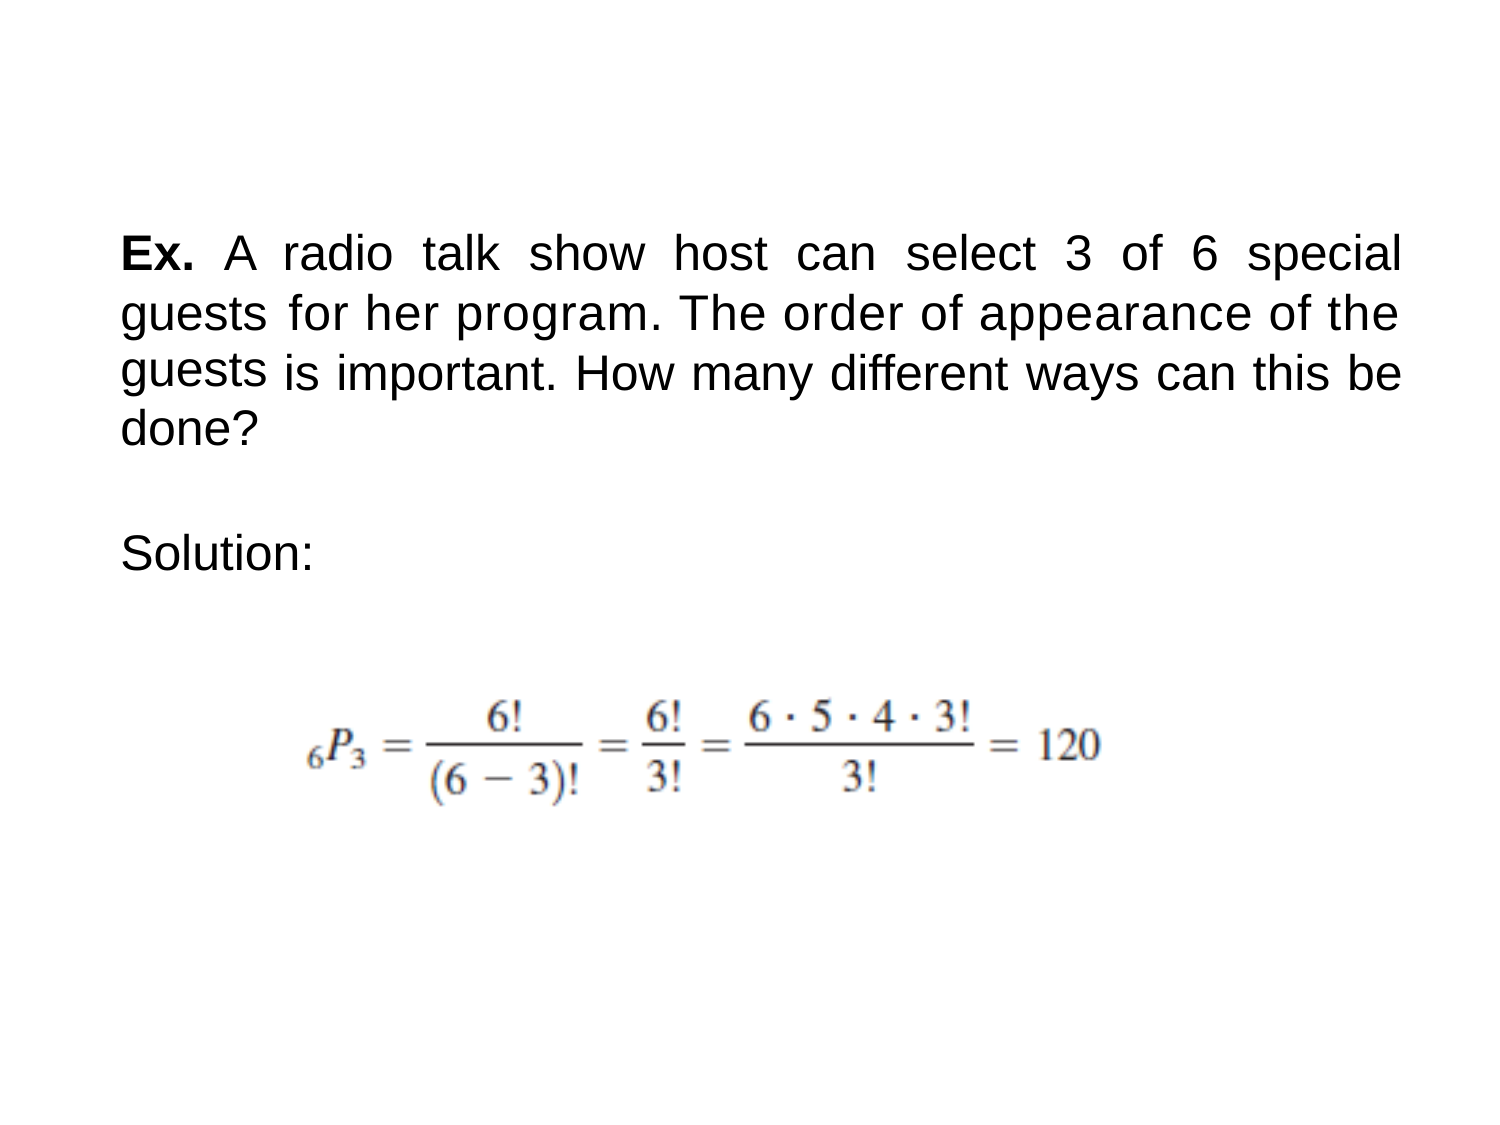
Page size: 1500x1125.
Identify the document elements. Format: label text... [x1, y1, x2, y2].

text_box select [903, 224, 1046, 279]
text_box A [221, 224, 267, 279]
text_box can [1153, 344, 1247, 399]
text_box of [1118, 224, 1173, 279]
text_box ways [1023, 344, 1150, 399]
text_box How [572, 344, 685, 399]
text_box be [1345, 344, 1413, 399]
text_box talk [420, 224, 510, 279]
text_box show host can [526, 224, 887, 279]
text_box Ex. [118, 224, 205, 279]
text_box this [1250, 344, 1341, 399]
text_box is [281, 344, 330, 399]
text_box different [827, 344, 1019, 399]
text_box important. [334, 344, 569, 399]
text_box radio [280, 224, 404, 279]
text_box special [1245, 224, 1413, 279]
text_box 3 [1062, 224, 1103, 279]
text_box [281, 658, 1137, 821]
text_box many [688, 344, 823, 399]
text_box guests guests done? [118, 284, 279, 459]
text_box Solution: [118, 524, 325, 579]
text_box for her program. The order of appearance of the [286, 284, 1413, 339]
text_box 6 [1189, 224, 1229, 279]
